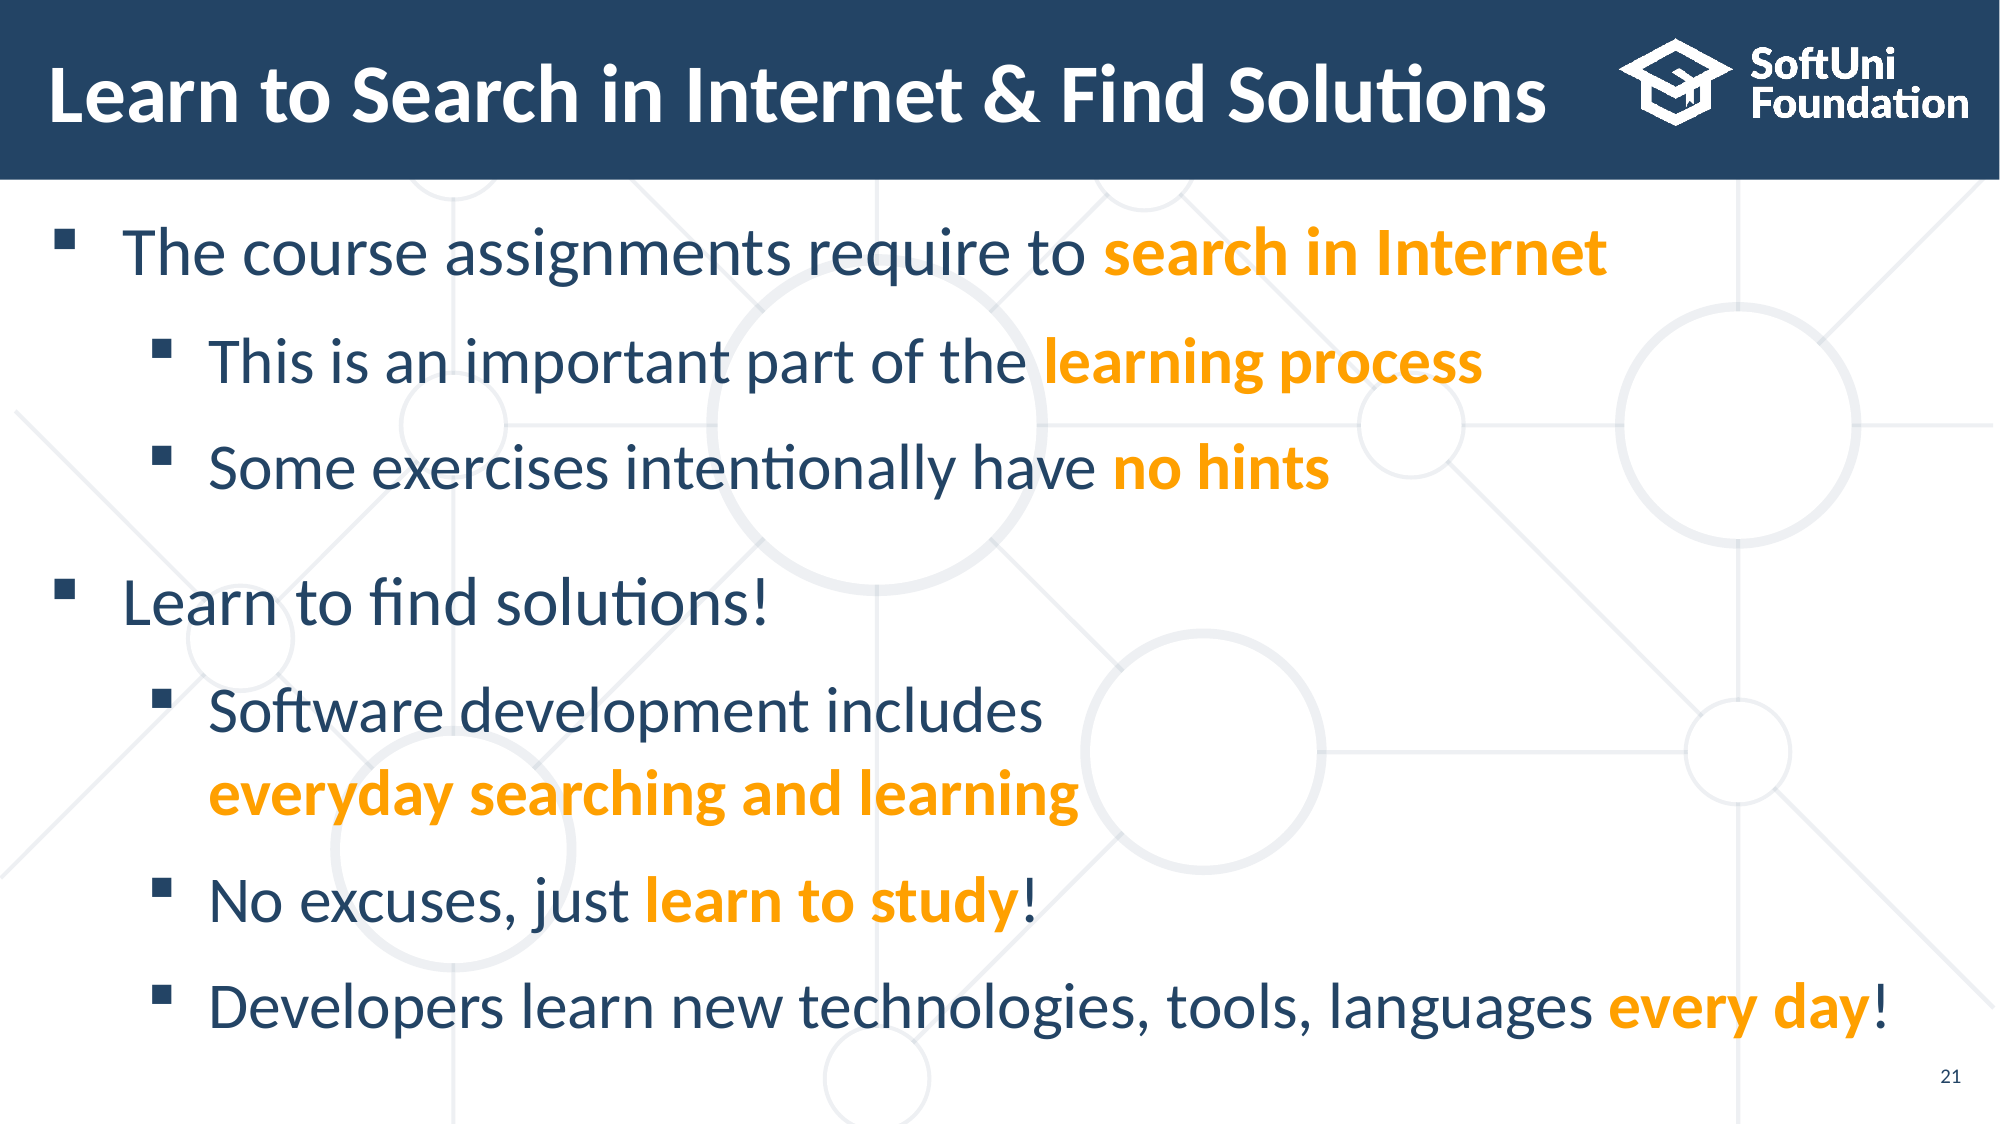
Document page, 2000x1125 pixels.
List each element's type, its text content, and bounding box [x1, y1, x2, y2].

picture [1618, 38, 1968, 126]
title Learn to Search in Internet & Find Solutions [31, 16, 1591, 162]
slide_number 21 [1896, 1049, 1968, 1101]
list The course assignments require to search in Internet This is an important part of the learning process Some exercises intentionally have no hints Learn to find solutions! Software development includes everyday searching and learning No excuses, just learn to study! Developers learn new technologies, tools, languages every day! [31, 196, 1970, 1050]
